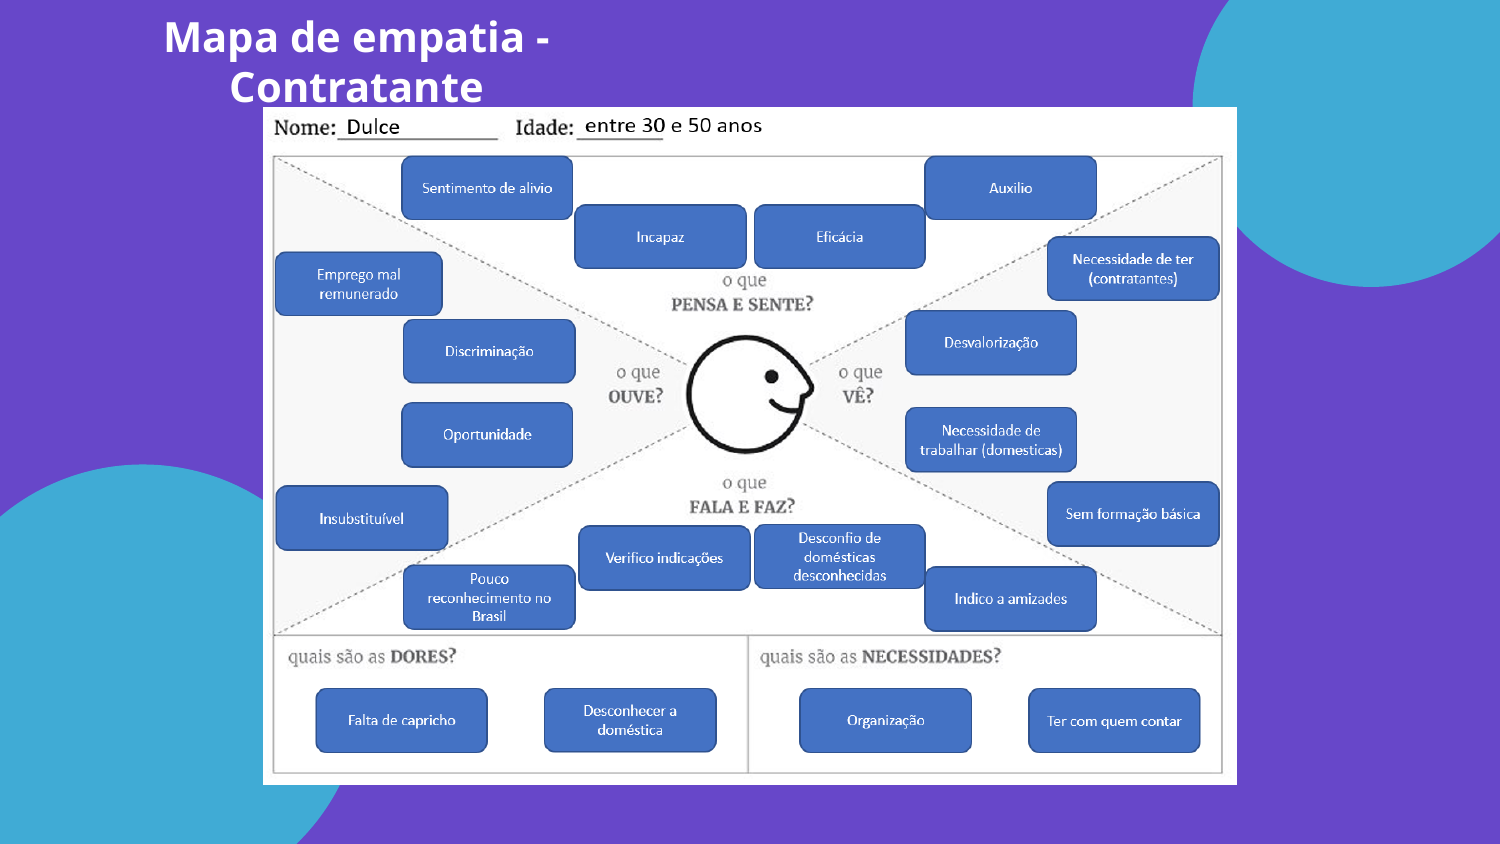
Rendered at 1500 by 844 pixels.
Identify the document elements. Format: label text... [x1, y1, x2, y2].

title Mapa de empatia - Contratante [51, 0, 663, 128]
picture [263, 107, 1237, 785]
